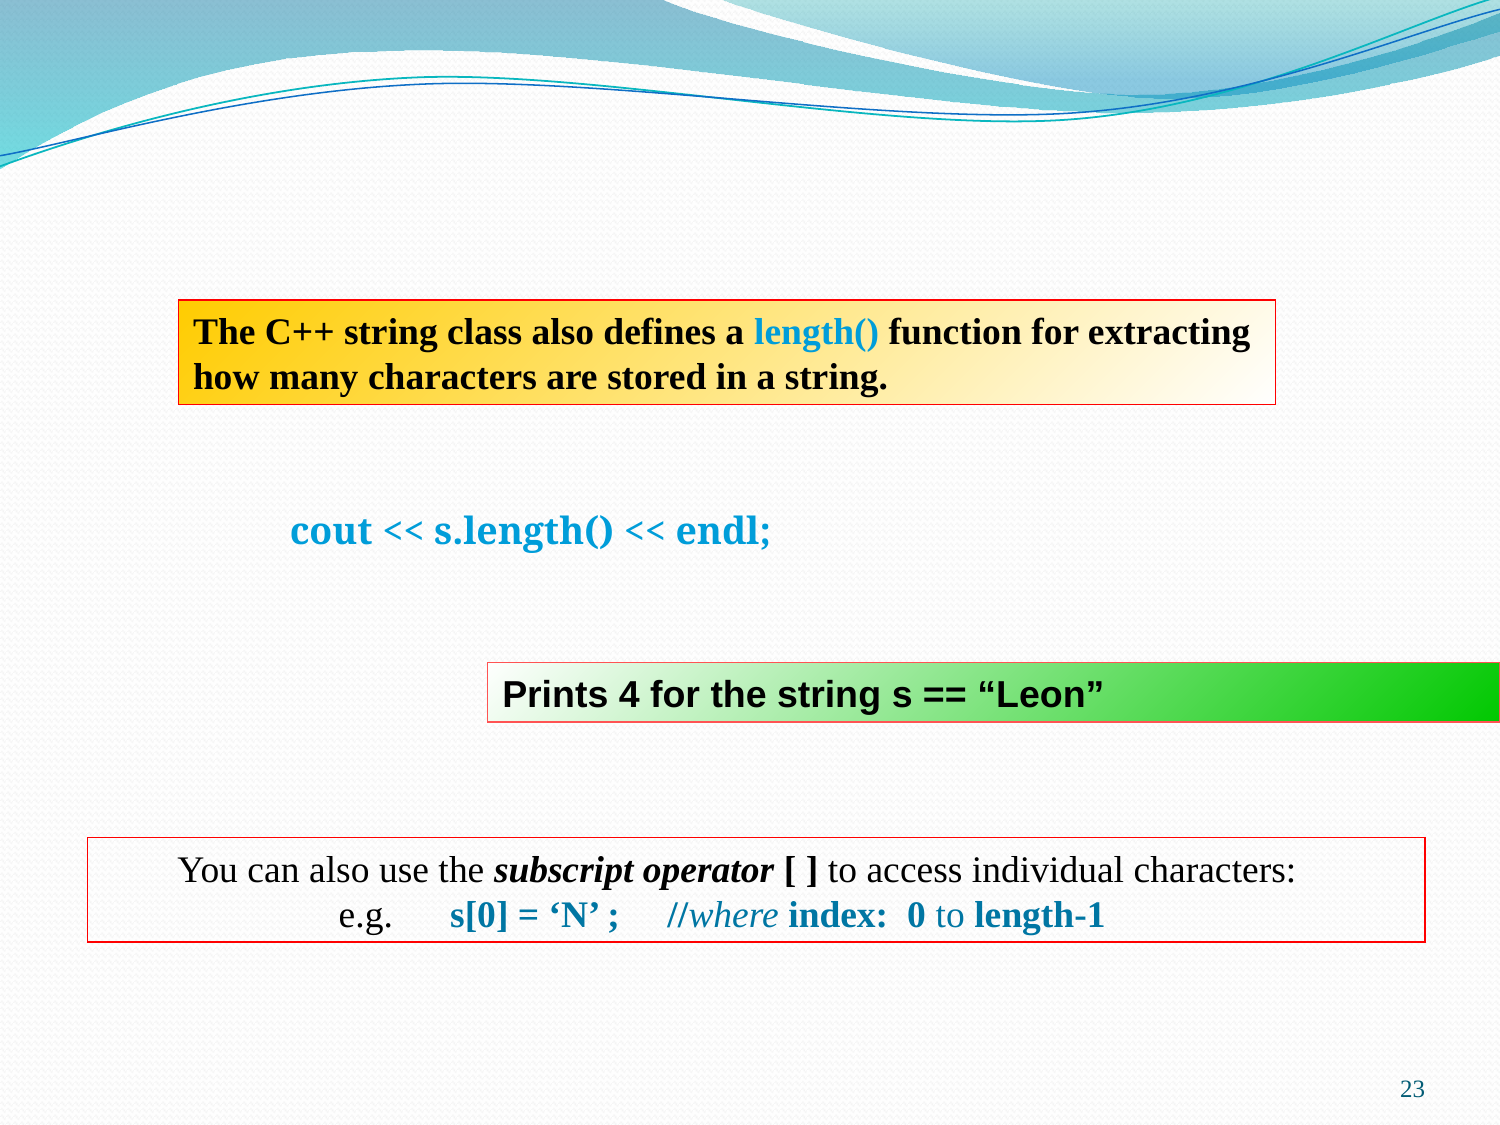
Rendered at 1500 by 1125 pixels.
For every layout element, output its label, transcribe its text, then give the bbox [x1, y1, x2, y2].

text_box Prints 4 for the string s == “Leon” [487, 662, 1500, 723]
text_box cout << s.length() << endl; [125, 499, 1438, 560]
text_box You can also use the subscript operator [ ] to access individual characters: e.g. s[0] = ‘N’ ; //where index: 0 to length-1 [87, 837, 1425, 943]
slide_number 23 [1299, 1042, 1425, 1103]
text_box The C++ string class also defines a length() function for extracting how many characters are stored in a string. [178, 299, 1276, 405]
